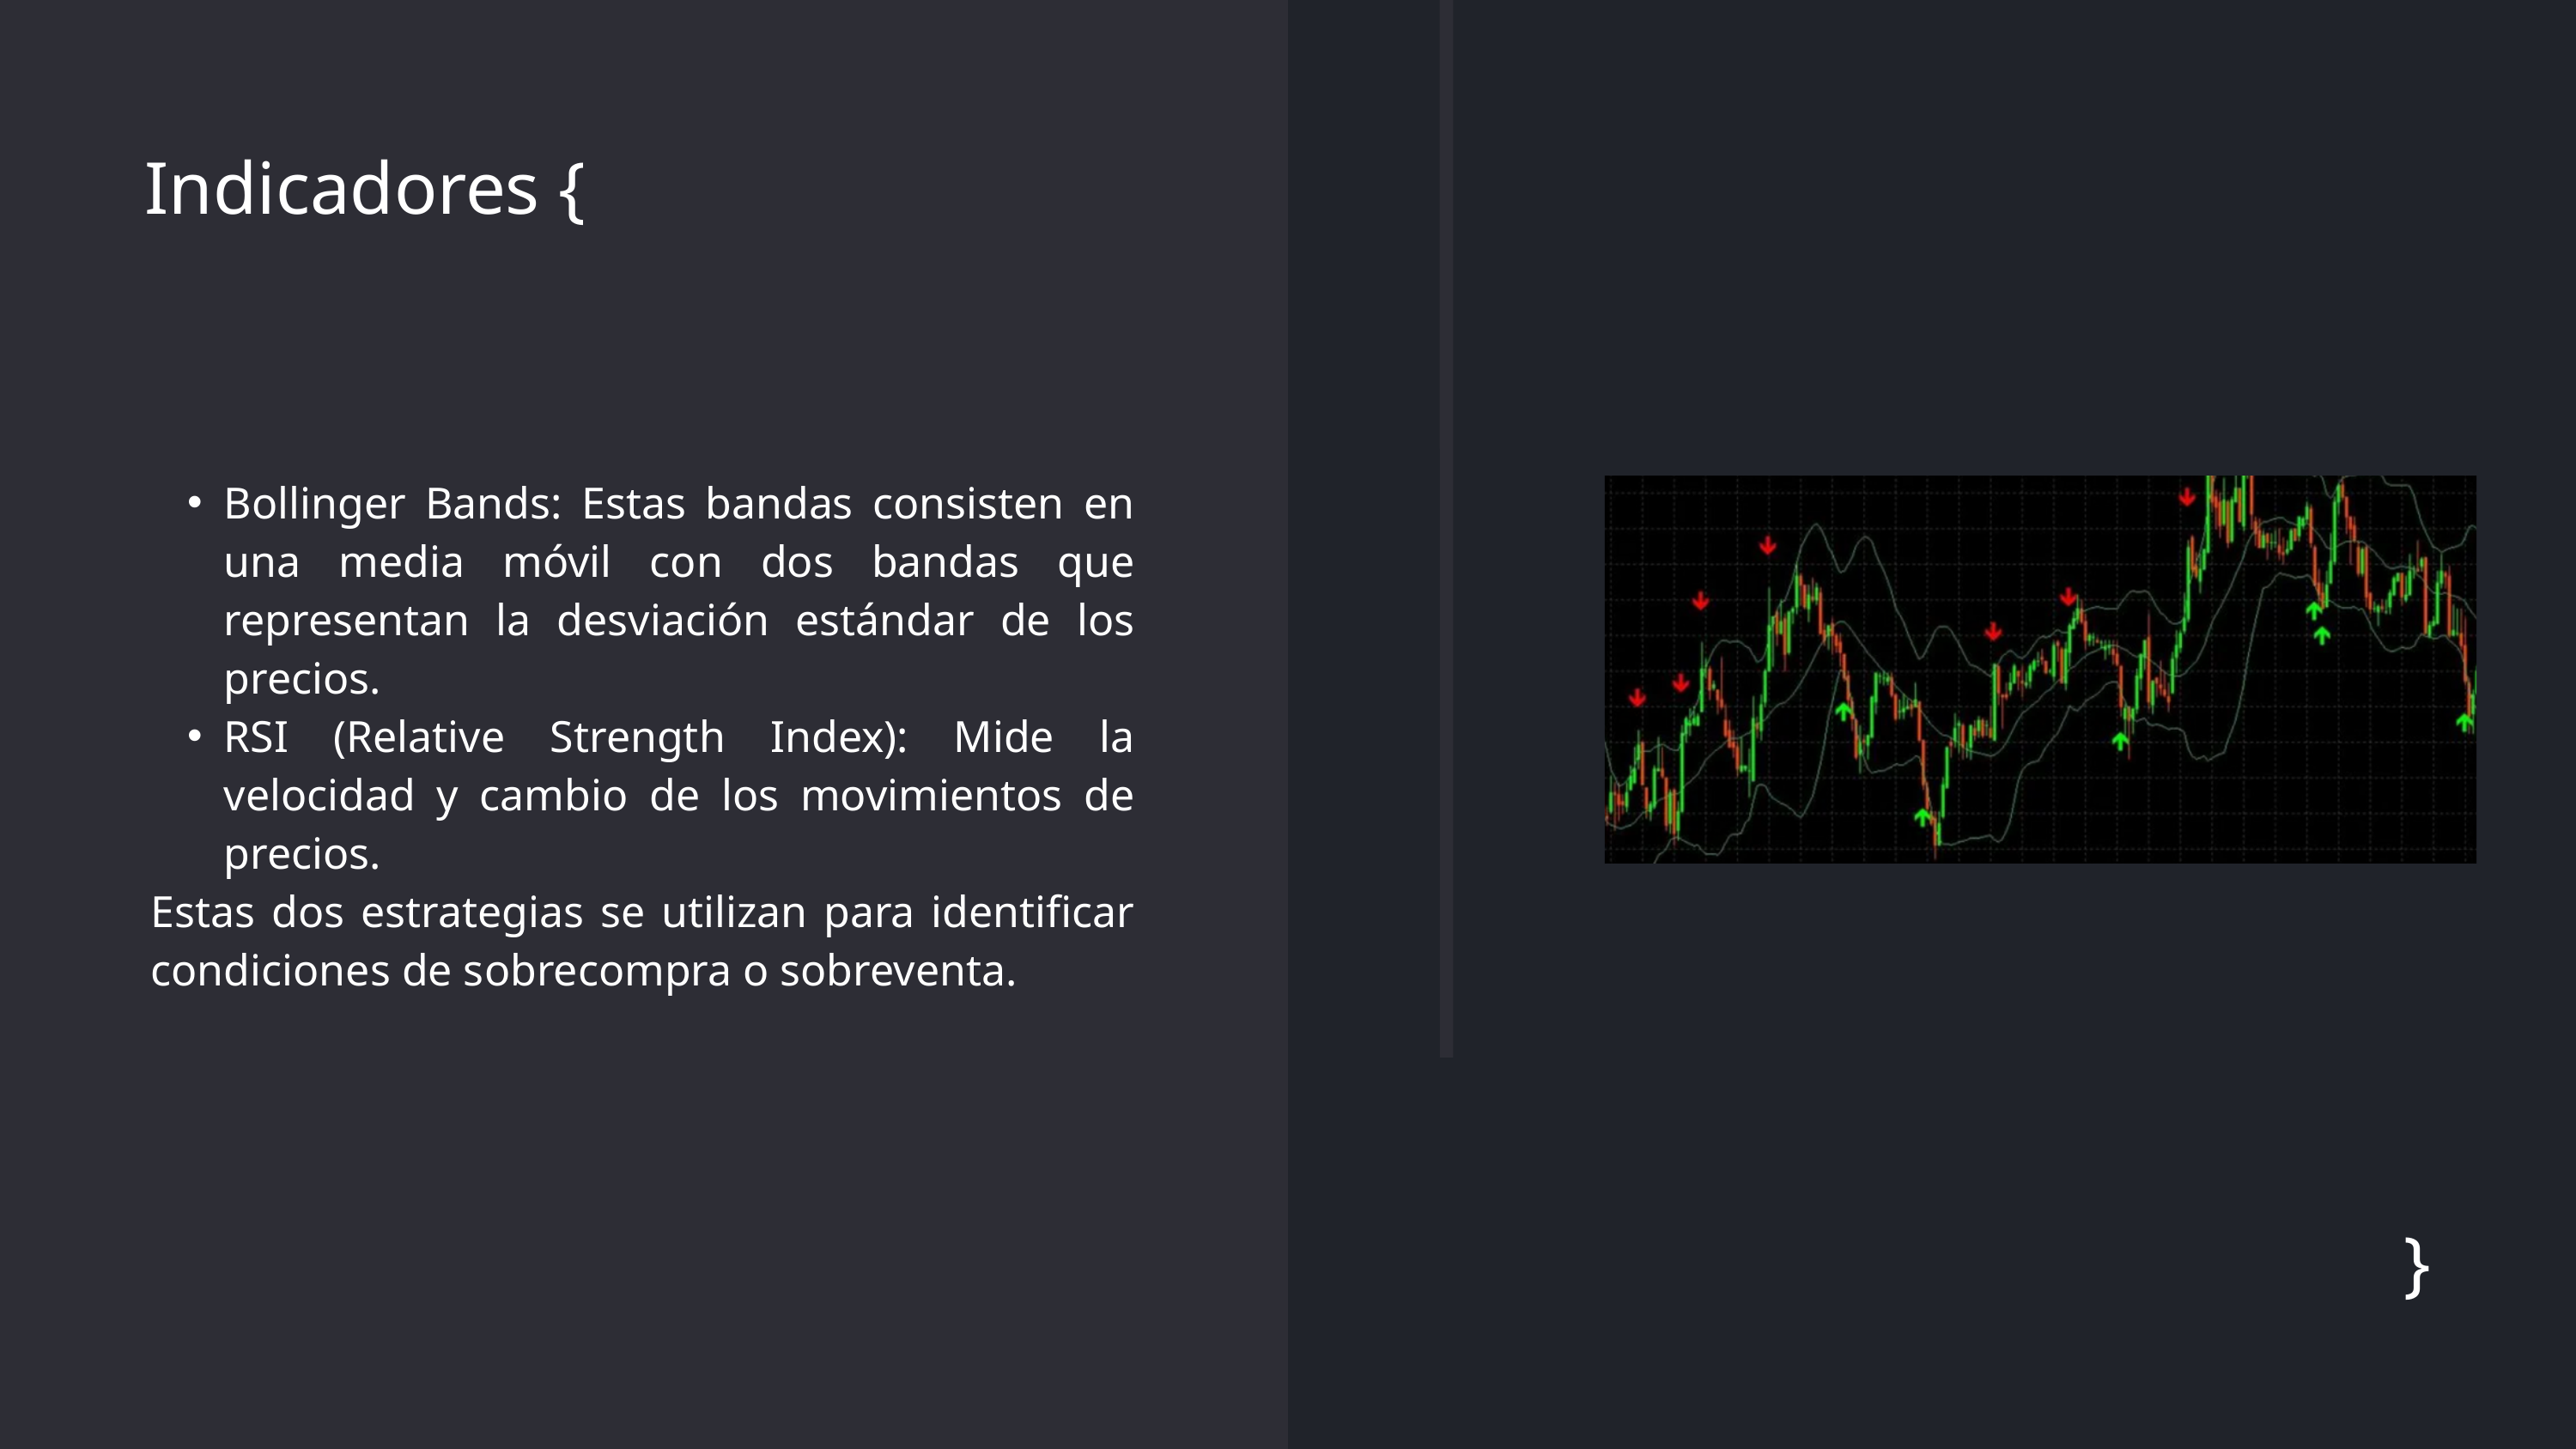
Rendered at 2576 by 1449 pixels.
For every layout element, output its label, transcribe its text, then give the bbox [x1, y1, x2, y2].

text_box [1604, 476, 2477, 864]
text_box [0, 0, 1289, 1449]
text_box } [2332, 1222, 2432, 1304]
